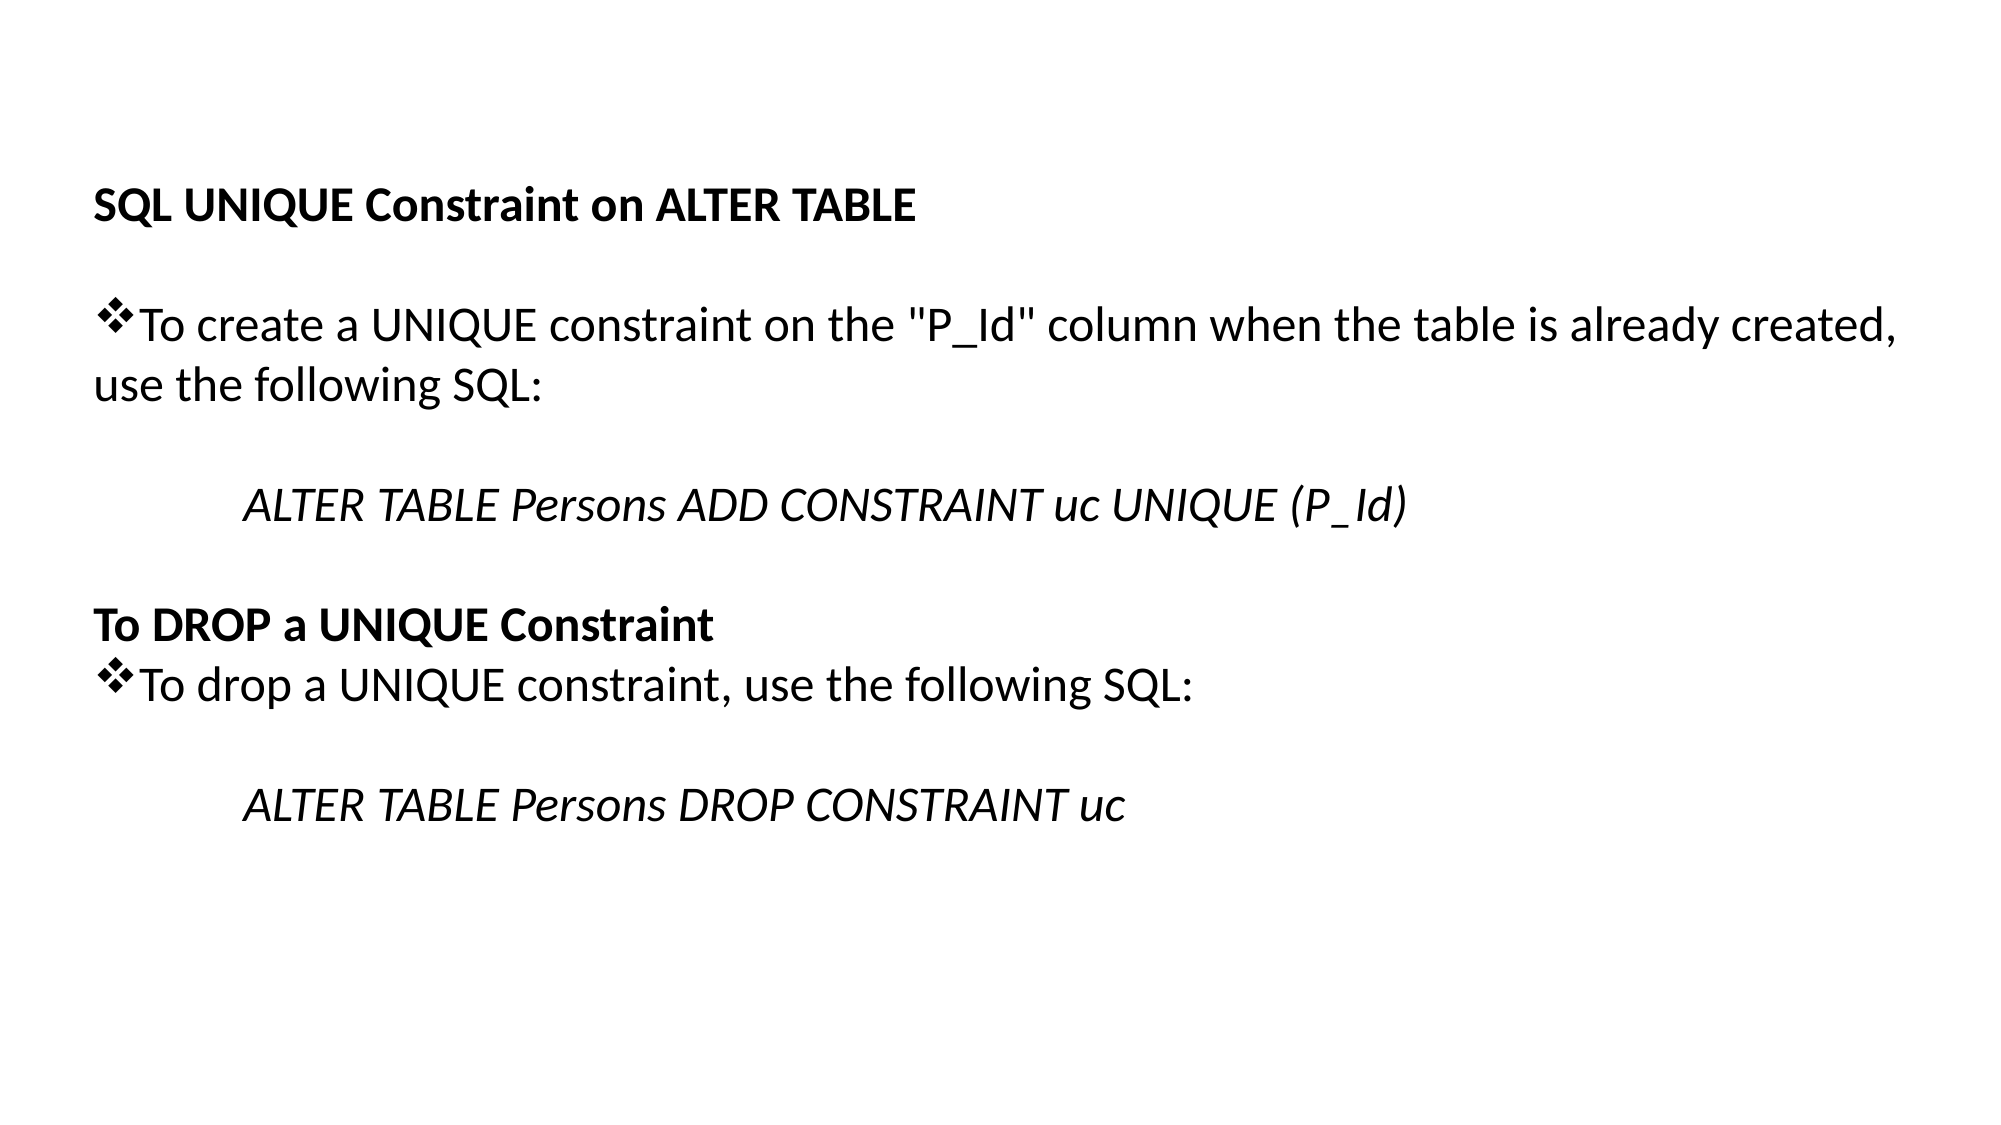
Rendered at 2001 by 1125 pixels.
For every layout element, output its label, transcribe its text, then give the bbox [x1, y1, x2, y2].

text_box SQL UNIQUE Constraint on ALTER TABLE To create a UNIQUE constraint on the "P_Id" column when the table is already created, use the following SQL: ALTER TABLE Persons ADD CONSTRAINT uc UNIQUE (P_Id) To DROP a UNIQUE Constraint To drop a UNIQUE constraint, use the following SQL: ALTER TABLE Persons DROP CONSTRAINT uc [78, 163, 1945, 899]
